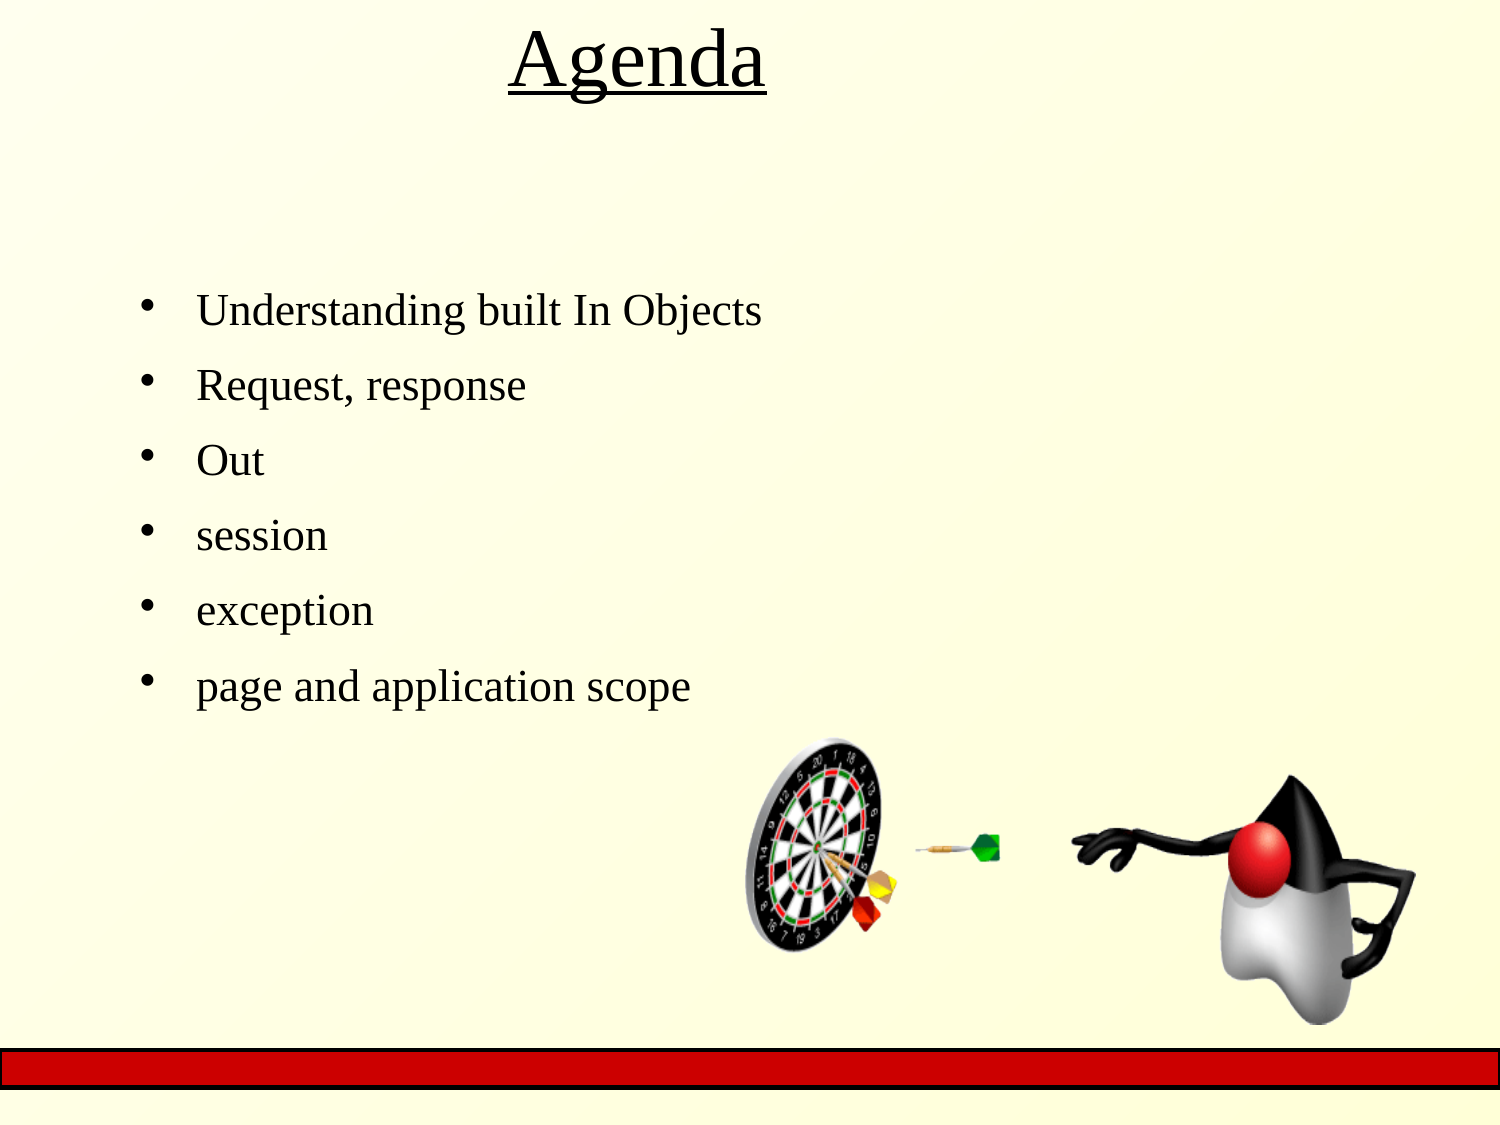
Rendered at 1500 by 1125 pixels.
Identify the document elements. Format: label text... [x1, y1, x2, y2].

title Agenda [0, 0, 1275, 125]
list Understanding built In Objects Request, response Out session exception page and application scope [125, 262, 1438, 1050]
picture [745, 737, 1416, 1026]
